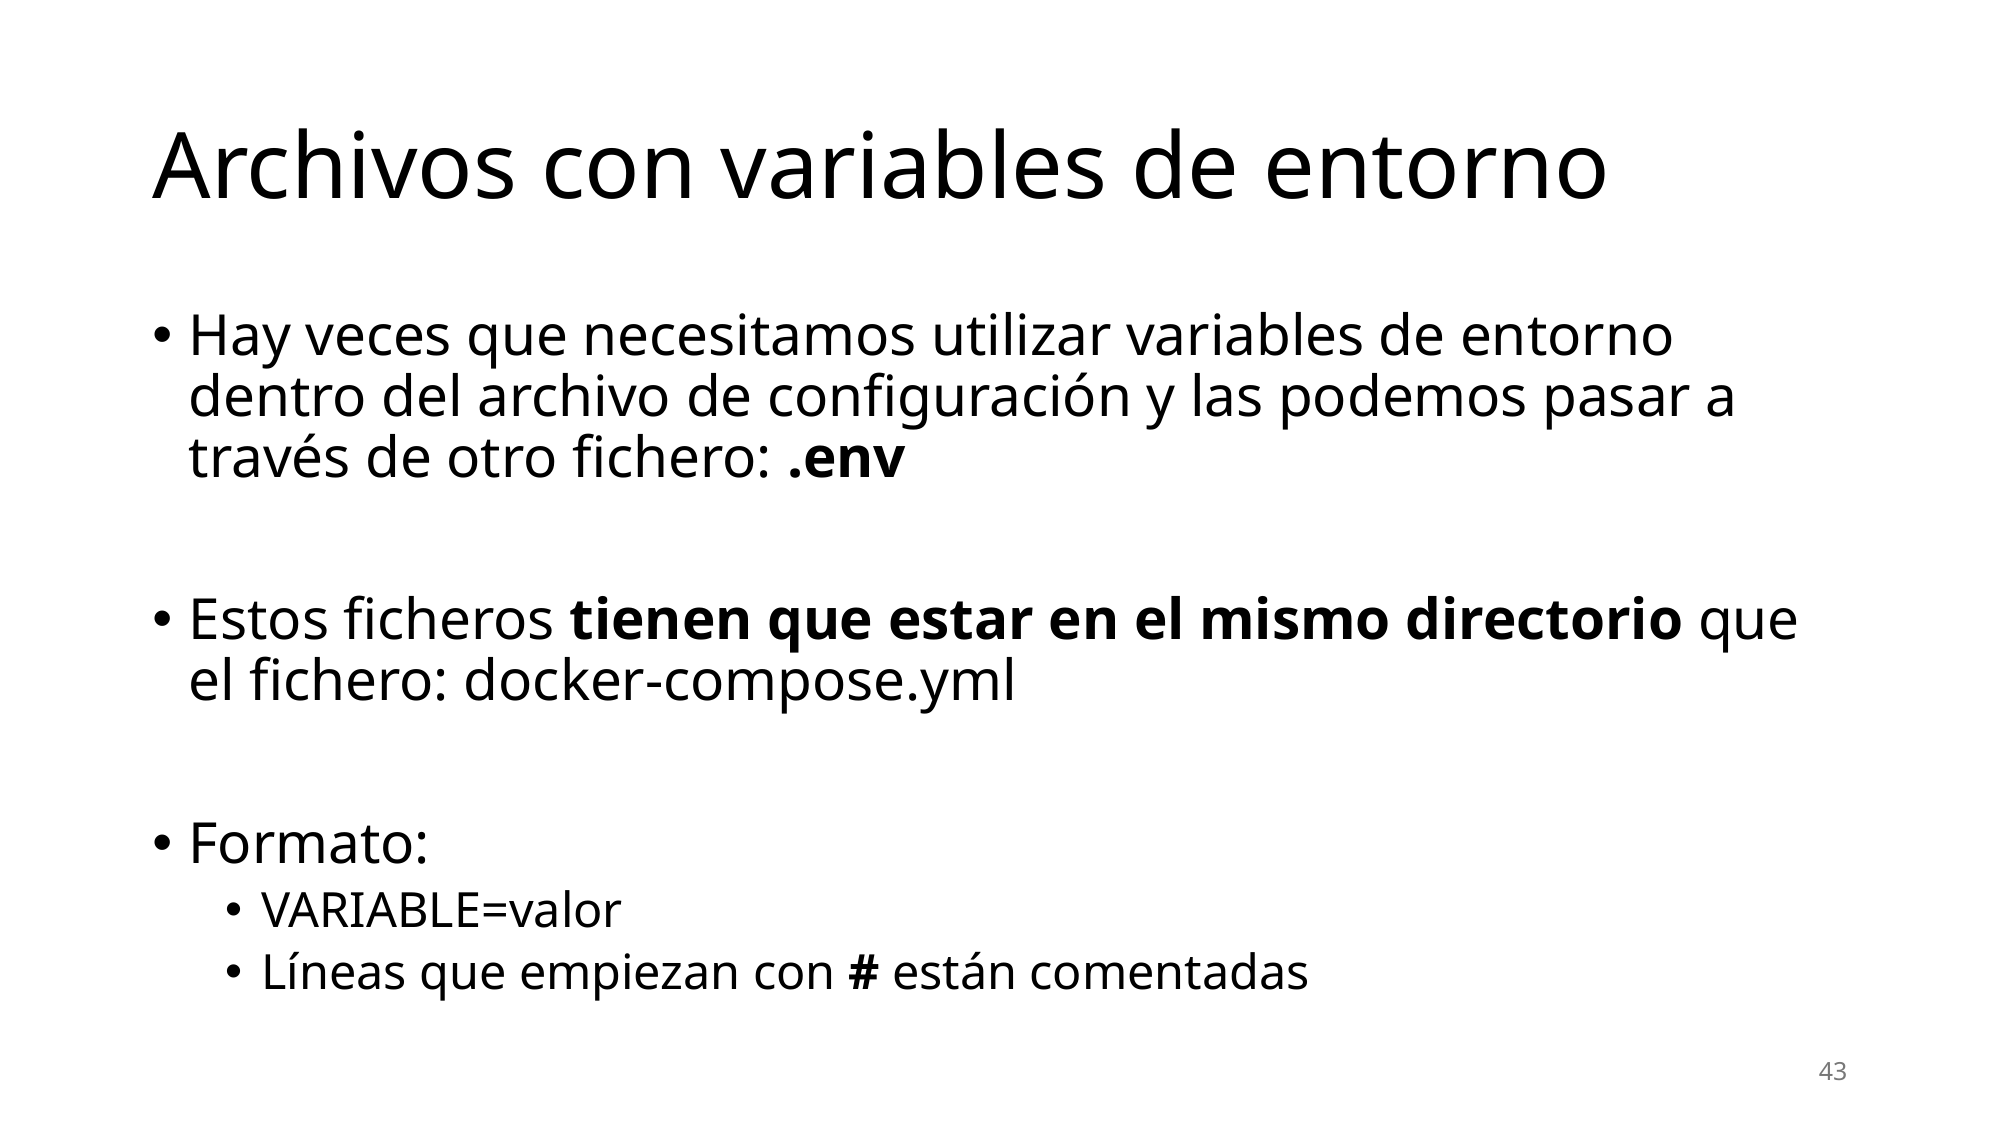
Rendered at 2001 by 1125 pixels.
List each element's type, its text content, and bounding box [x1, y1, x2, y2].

title Archivos con variables de entorno [137, 59, 1863, 278]
list Hay veces que necesitamos utilizar variables de entorno dentro del archivo de configuración y las podemos pasar a través de otro fichero: .env Estos ficheros tienen que estar en el mismo directorio que el fichero: docker-compose.yml Formato: VARIABLE=valor Líneas que empiezan con # están comentadas [137, 299, 1863, 1014]
slide_number 43 [1412, 1042, 1863, 1103]
